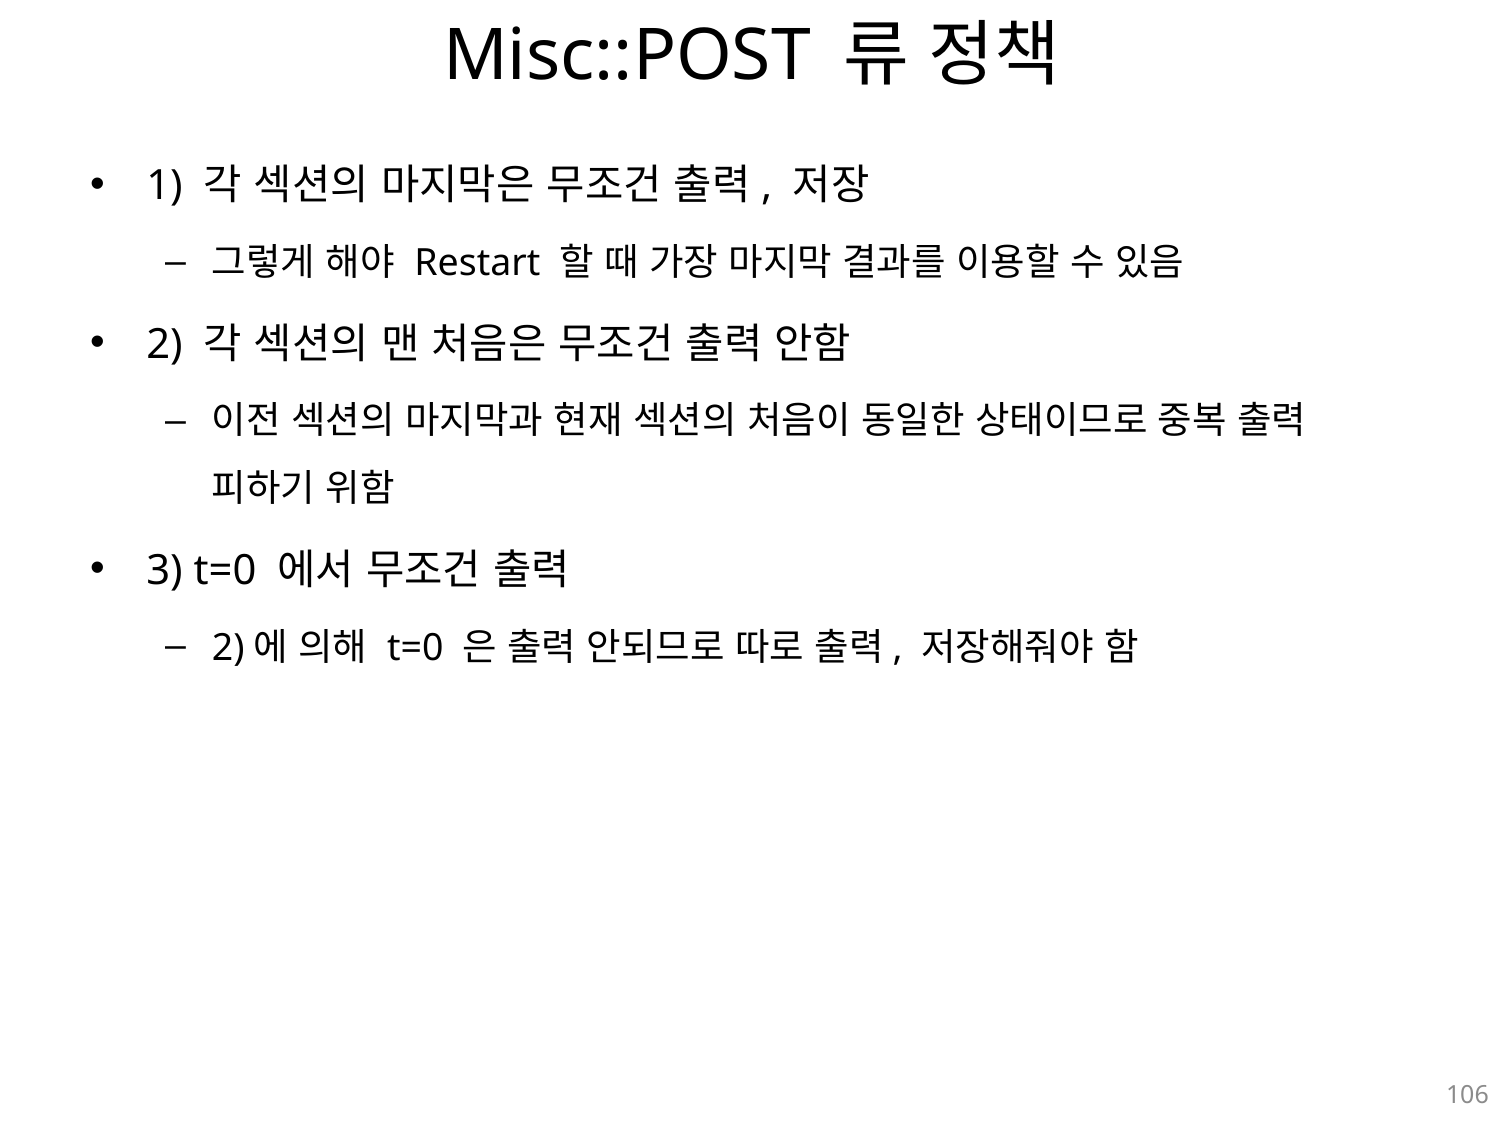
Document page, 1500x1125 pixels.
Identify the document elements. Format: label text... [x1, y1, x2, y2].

list 1) 각 섹션의 마지막은 무조건 출력, 저장 그렇게 해야 Restart 할 때 가장 마지막 결과를 이용할 수 있음 2) 각 섹션의 맨 처음은 무조건 출력 안함 이전 섹션의 마지막과 현재 섹션의 처음이 동일한 상태이므로 중복 출력 피하기 위함 3) t=0 에서 무조건 출력 2)에 의해 t=0 은 출력 안되므로 따로 출력, 저장해줘야 함 [75, 125, 1425, 1005]
title Misc::POST 류 정책 [76, 0, 1427, 102]
slide_number 106 [1153, 1065, 1500, 1125]
